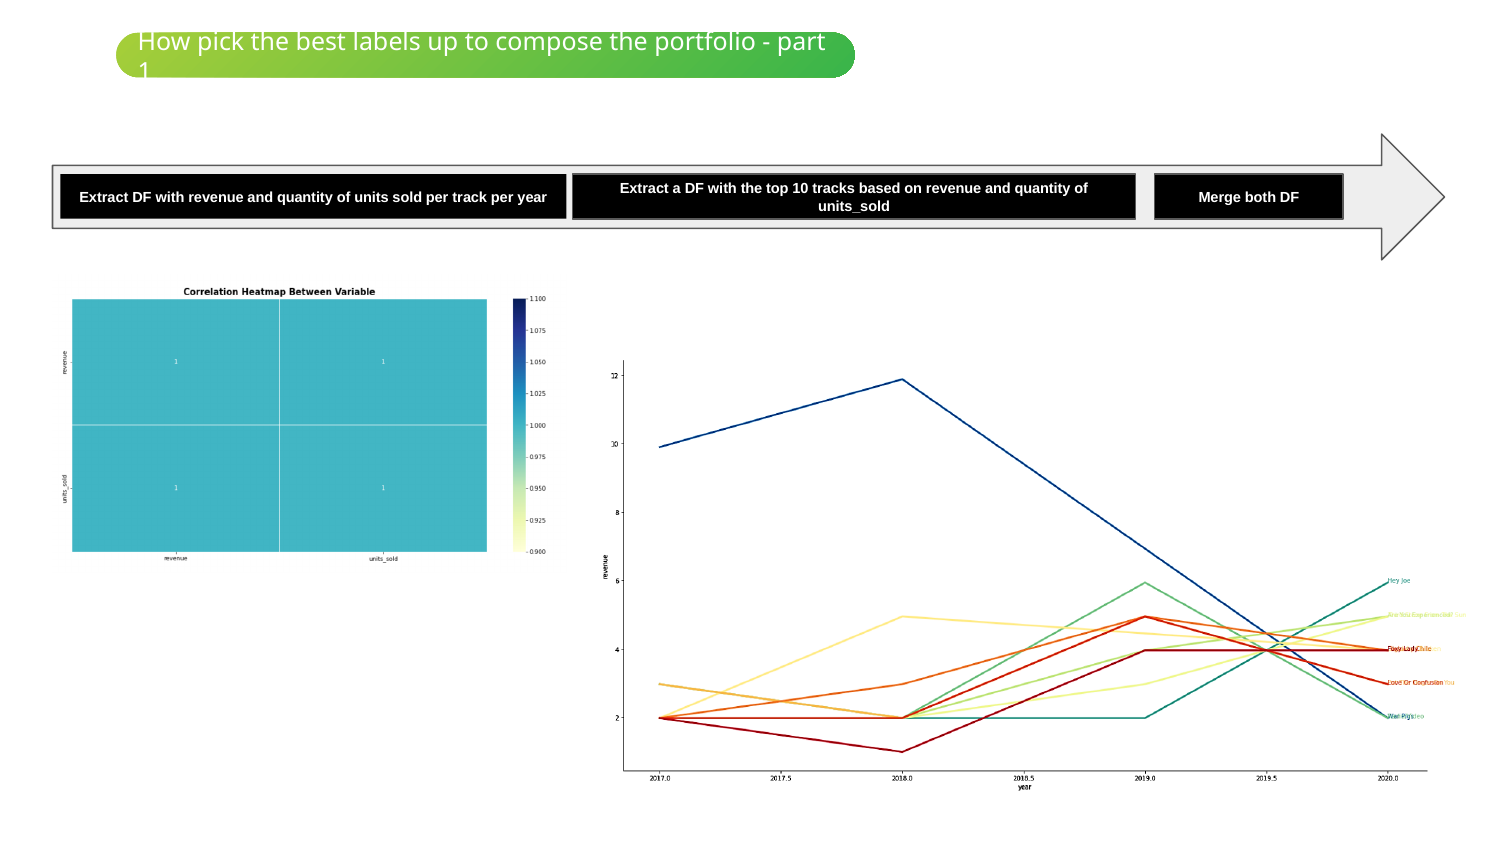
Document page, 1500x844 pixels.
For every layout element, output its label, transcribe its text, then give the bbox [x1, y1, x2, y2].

picture [588, 356, 1473, 805]
text_box [52, 134, 1445, 260]
text_box How pick the best labels up to compose the portfolio - part 1 [116, 32, 855, 78]
text_box Extract a DF with the top 10 tracks based on revenue and quantity of units_sold [572, 174, 1136, 219]
picture [52, 274, 567, 573]
text_box Extract DF with revenue and quantity of units sold per track per year [60, 174, 567, 219]
text_box Merge both DF [1154, 174, 1343, 219]
